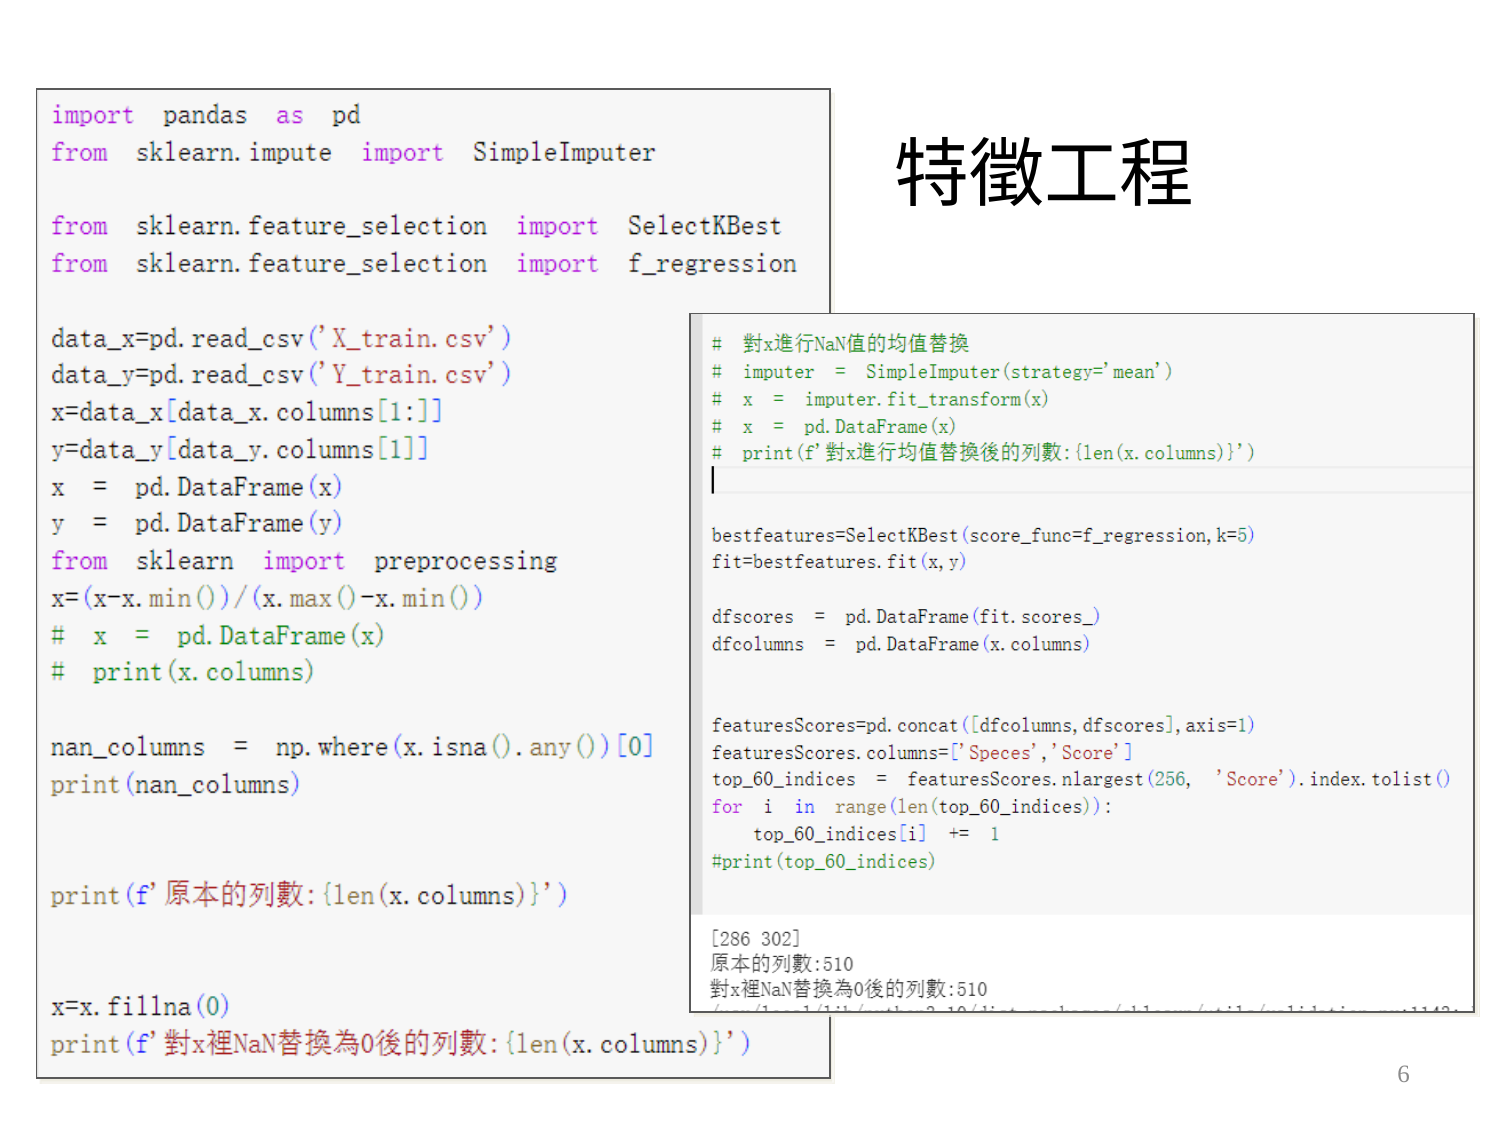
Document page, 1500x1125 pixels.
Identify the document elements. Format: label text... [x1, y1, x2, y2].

slide_number 6 [1074, 1042, 1425, 1103]
text_box 特徵工程 [879, 118, 1436, 223]
picture [36, 89, 1474, 1078]
